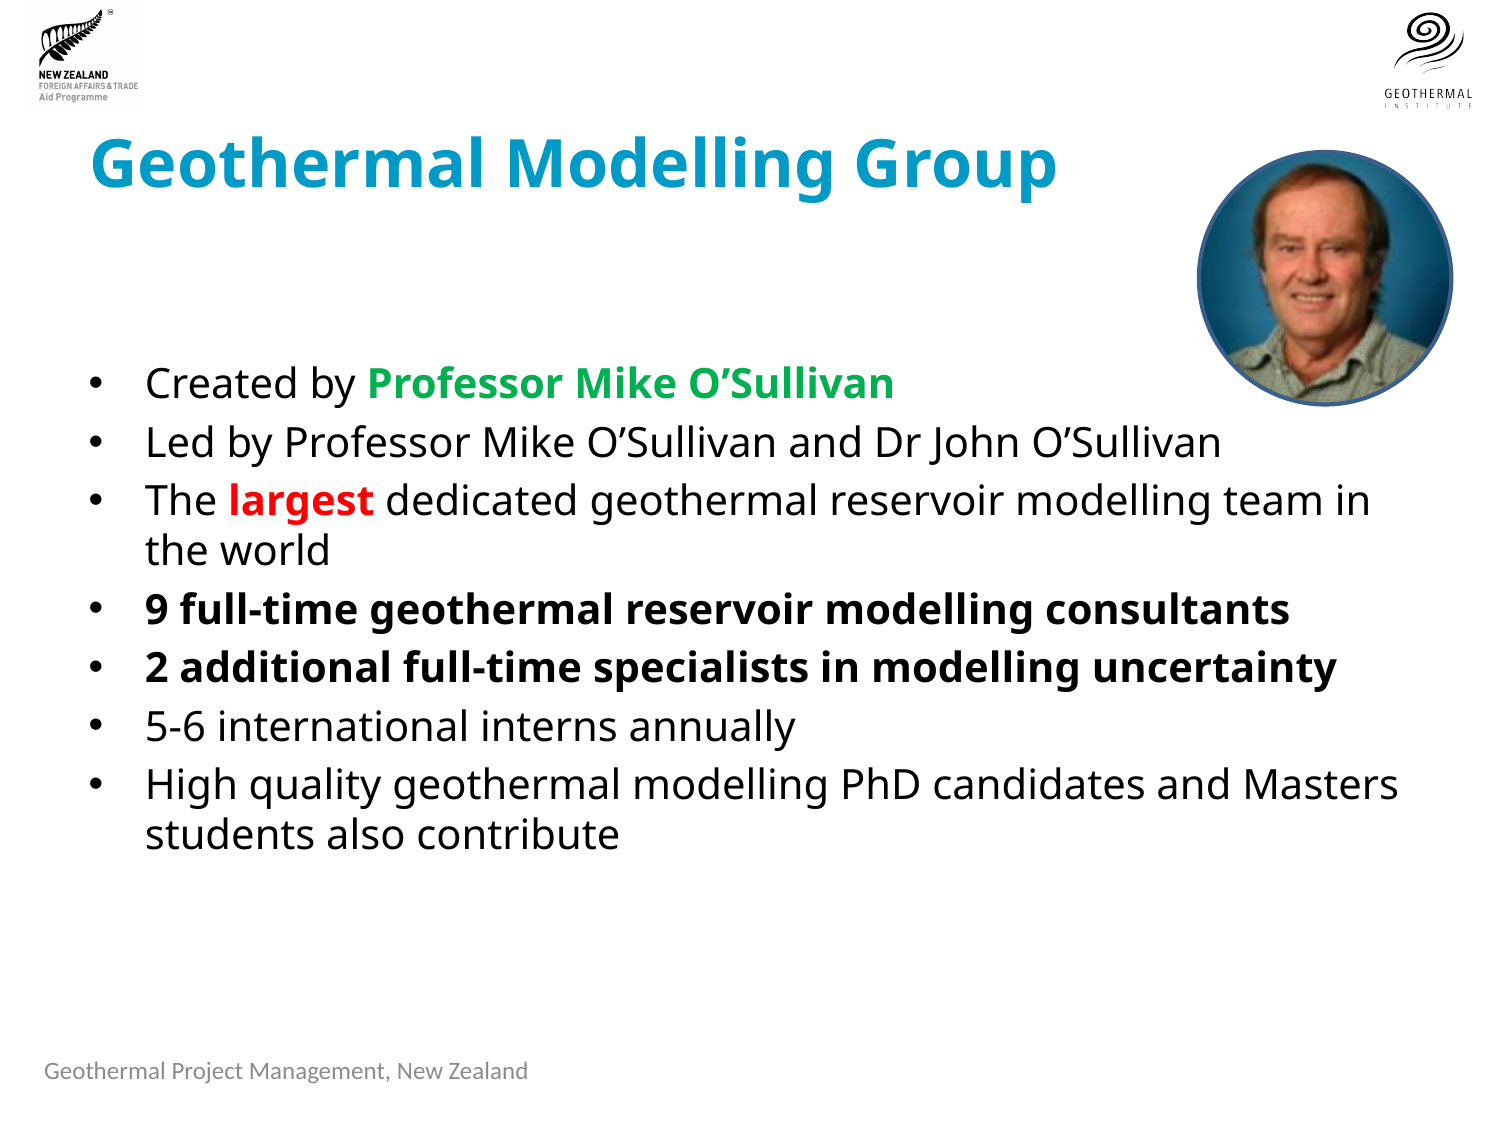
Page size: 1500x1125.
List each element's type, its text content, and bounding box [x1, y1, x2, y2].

title Geothermal Modelling Group [75, 113, 1425, 244]
list Created by Professor Mike O’Sullivan Led by Professor Mike O’Sullivan and Dr John O’Sullivan The largest dedicated geothermal reservoir modelling team in the world 9 full-time geothermal reservoir modelling consultants 2 additional full-time specialists in modelling uncertainty 5-6 international interns annually High quality geothermal modelling PhD candidates and Masters students also contribute [73, 349, 1419, 1125]
picture [1377, 5, 1480, 110]
text_box [1196, 149, 1454, 407]
picture [29, 1, 146, 110]
